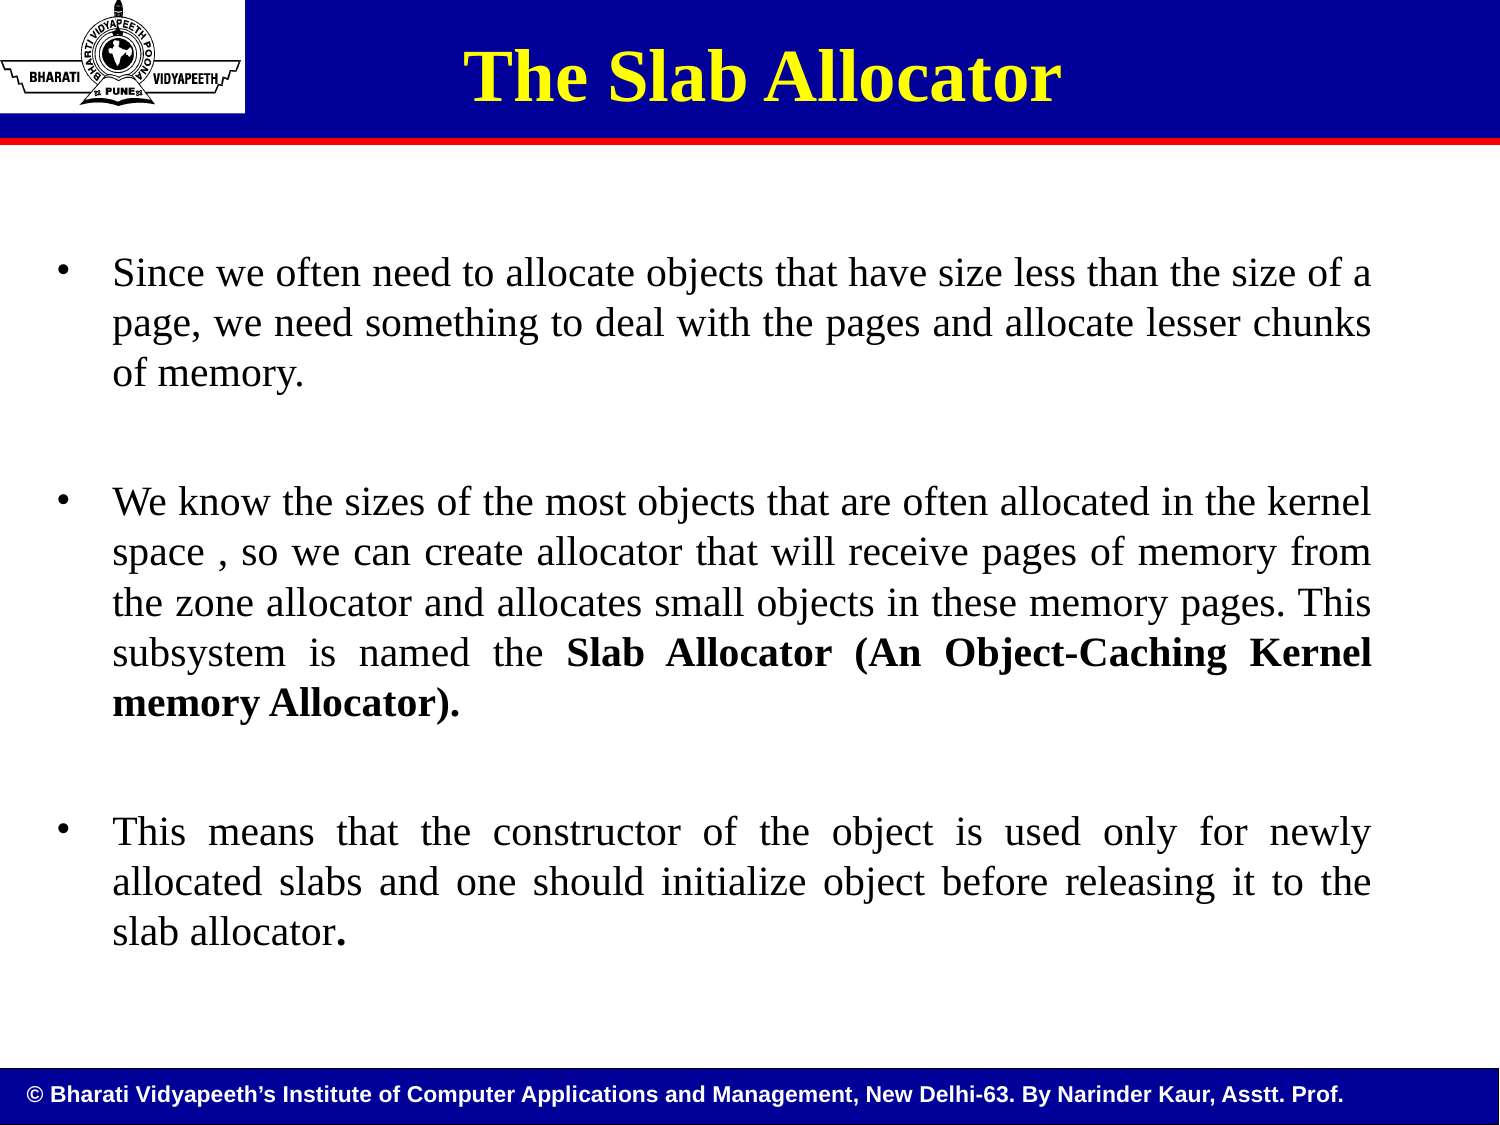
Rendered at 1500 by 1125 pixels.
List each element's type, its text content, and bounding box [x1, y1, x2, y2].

list Since we often need to allocate objects that have size less than the size of a page, we need something to deal with the pages and allocate lesser chunks of memory. We know the sizes of the most objects that are often allocated in the kernel space , so we can create allocator that will receive pages of memory from the zone allocator and allocates small objects in these memory pages. This subsystem is named the Slab Allocator (An Object-Caching Kernel memory Allocator). This means that the constructor of the object is used only for newly allocated slabs and one should initialize object before releasing it to the slab allocator. [41, 172, 1389, 1030]
picture [0, 0, 241, 106]
text_box The Slab Allocator [88, 19, 1439, 207]
